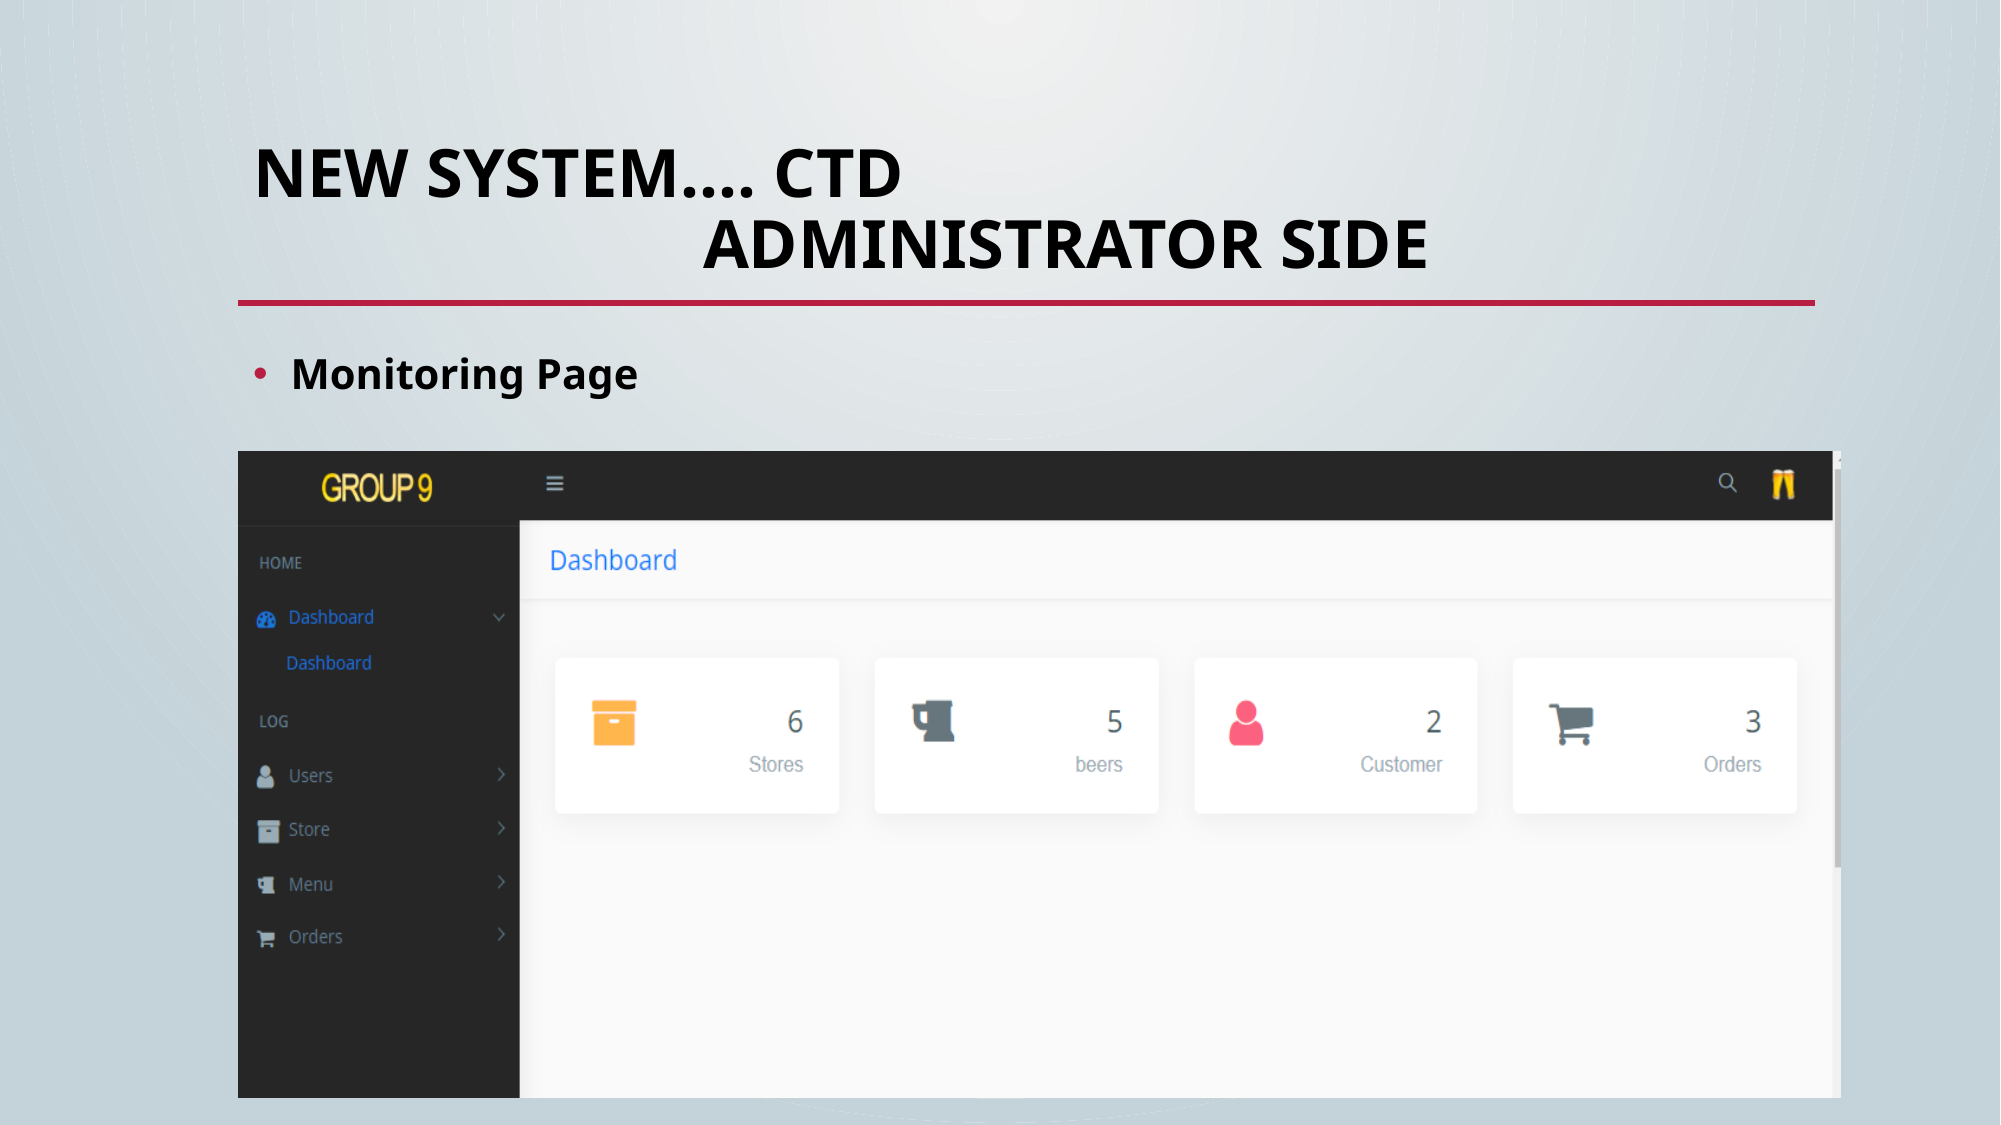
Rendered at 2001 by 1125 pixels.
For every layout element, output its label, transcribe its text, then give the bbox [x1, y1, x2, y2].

picture [237, 451, 1841, 1098]
title NEW SYSTEM…. ctd Administrator side [238, 131, 1814, 305]
list Monitoring Page [238, 330, 1814, 451]
